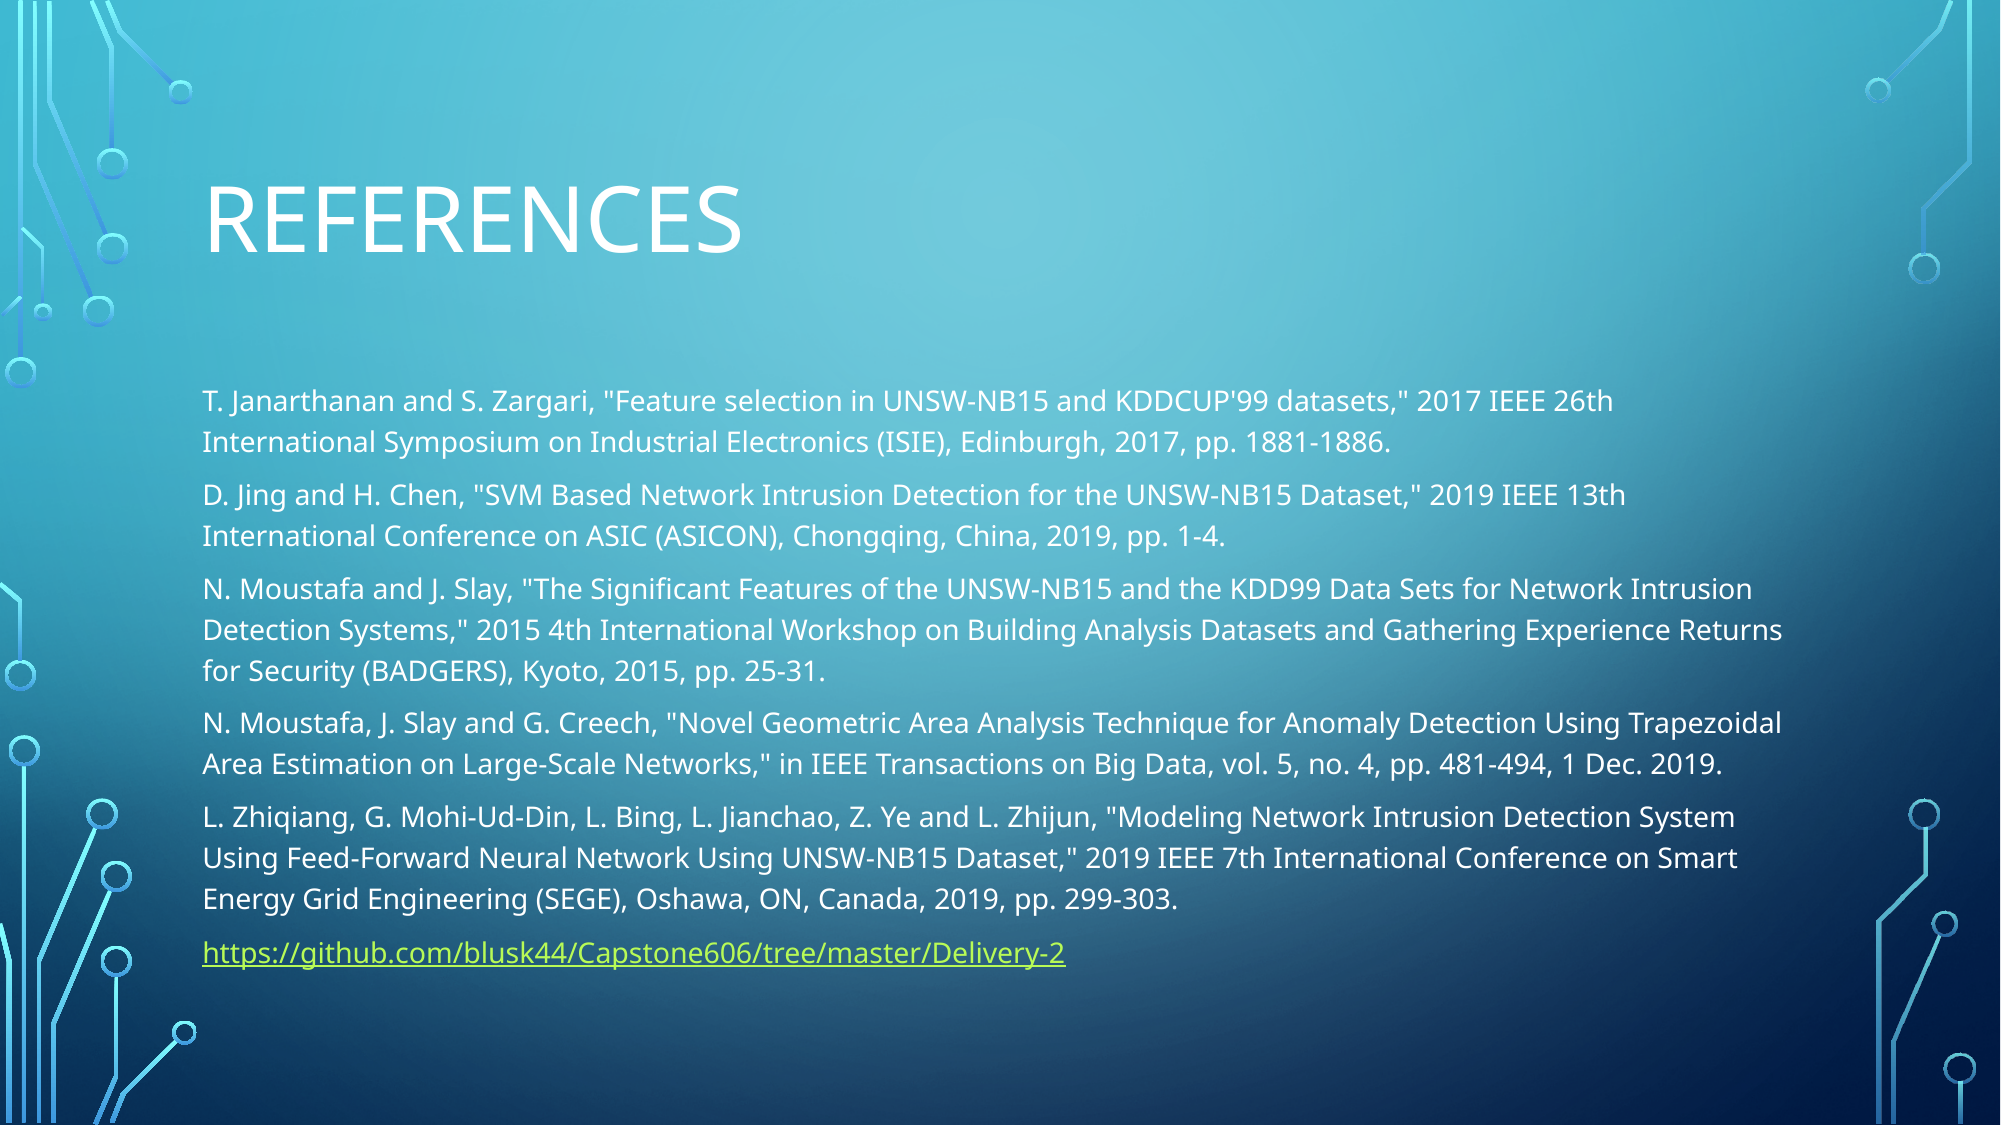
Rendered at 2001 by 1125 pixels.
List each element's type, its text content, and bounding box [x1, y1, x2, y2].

list T. Janarthanan and S. Zargari, "Feature selection in UNSW-NB15 and KDDCUP'99 datasets," 2017 IEEE 26th International Symposium on Industrial Electronics (ISIE), Edinburgh, 2017, pp. 1881-1886. D. Jing and H. Chen, "SVM Based Network Intrusion Detection for the UNSW-NB15 Dataset," 2019 IEEE 13th International Conference on ASIC (ASICON), Chongqing, China, 2019, pp. 1-4. N. Moustafa and J. Slay, "The Significant Features of the UNSW-NB15 and the KDD99 Data Sets for Network Intrusion Detection Systems," 2015 4th International Workshop on Building Analysis Datasets and Gathering Experience Returns for Security (BADGERS), Kyoto, 2015, pp. 25-31. N. Moustafa, J. Slay and G. Creech, "Novel Geometric Area Analysis Technique for Anomaly Detection Using Trapezoidal Area Estimation on Large-Scale Networks," in IEEE Transactions on Big Data, vol. 5, no. 4, pp. 481-494, 1 Dec. 2019. L. Zhiqiang, G. Mohi-Ud-Din, L. Bing, L. Jianchao, Z. Ye and L. Zhijun, "Modeling Network Intrusion Detection System Using Feed-Forward Neural Network Using UNSW-NB15 Dataset," 2019 IEEE 7th International Conference on Smart Energy Grid Engineering (SEGE), Oshawa, ON, Canada, 2019, pp. 299-303. https://github.com/blusk44/Capstone606/tree/master/Delivery-2 [187, 369, 1813, 998]
title References [187, 101, 1813, 344]
